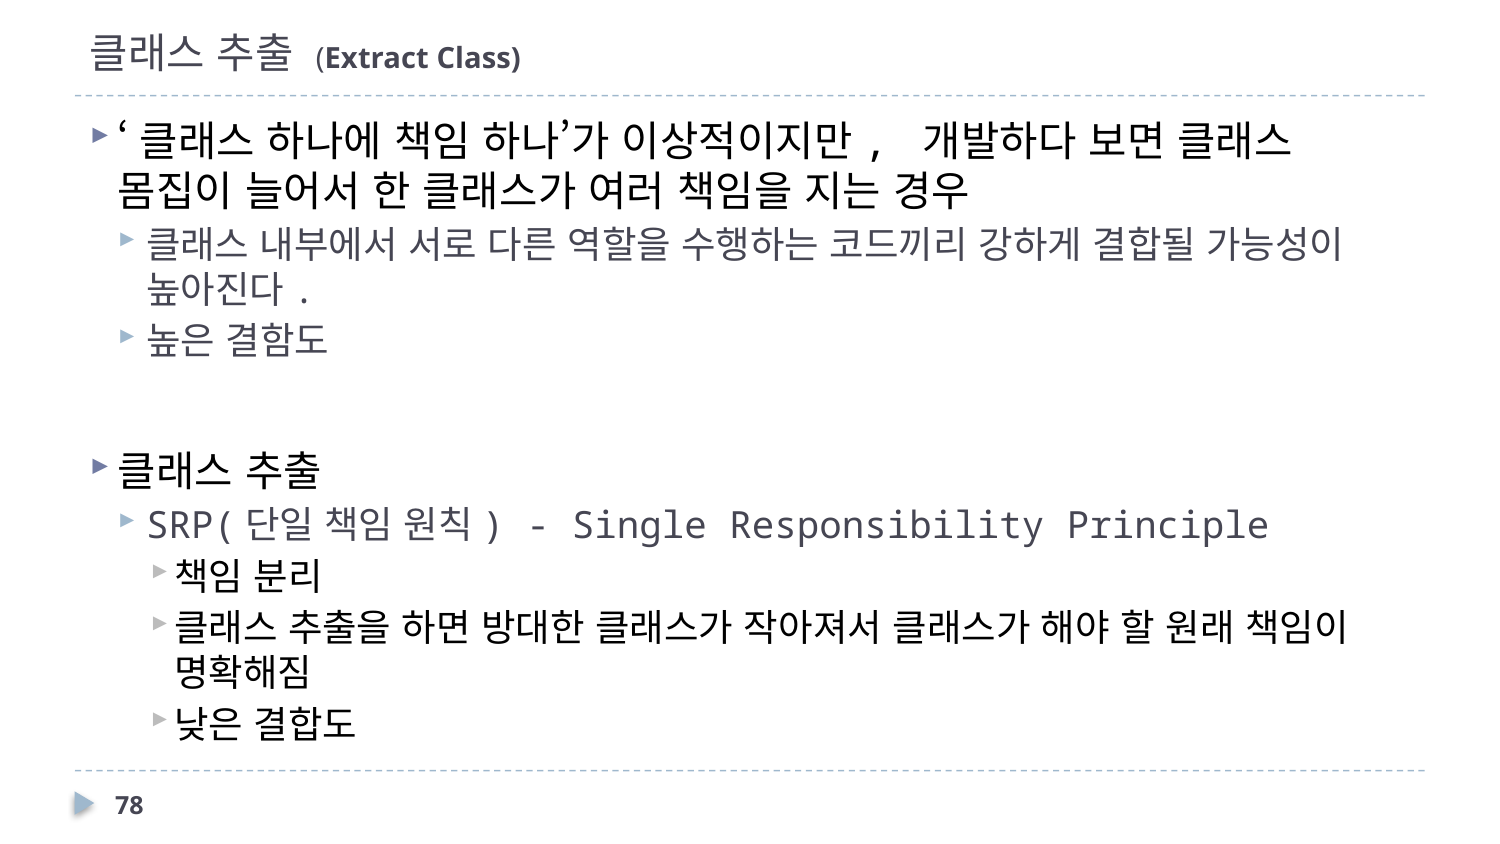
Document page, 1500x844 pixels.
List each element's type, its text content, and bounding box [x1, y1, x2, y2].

title 클래스 추출 (Extract Class) [75, 18, 1425, 85]
slide_number 78 [100, 782, 426, 827]
list ‘클래스 하나에 책임 하나’가 이상적이지만, 개발하다 보면 클래스 몸집이 늘어서 한 클래스가 여러 책임을 지는 경우 클래스 내부에서 서로 다른 역할을 수행하는 코드끼리 강하게 결합될 가능성이 높아진다. 높은 결함도 클래스 추출 SRP(단일 책임 원칙) - Single Responsibility Principle 책임 분리 클래스 추출을 하면 방대한 클래스가 작아져서 클래스가 해야 할 원래 책임이 명확해짐 낮은 결합도 [75, 106, 1425, 758]
